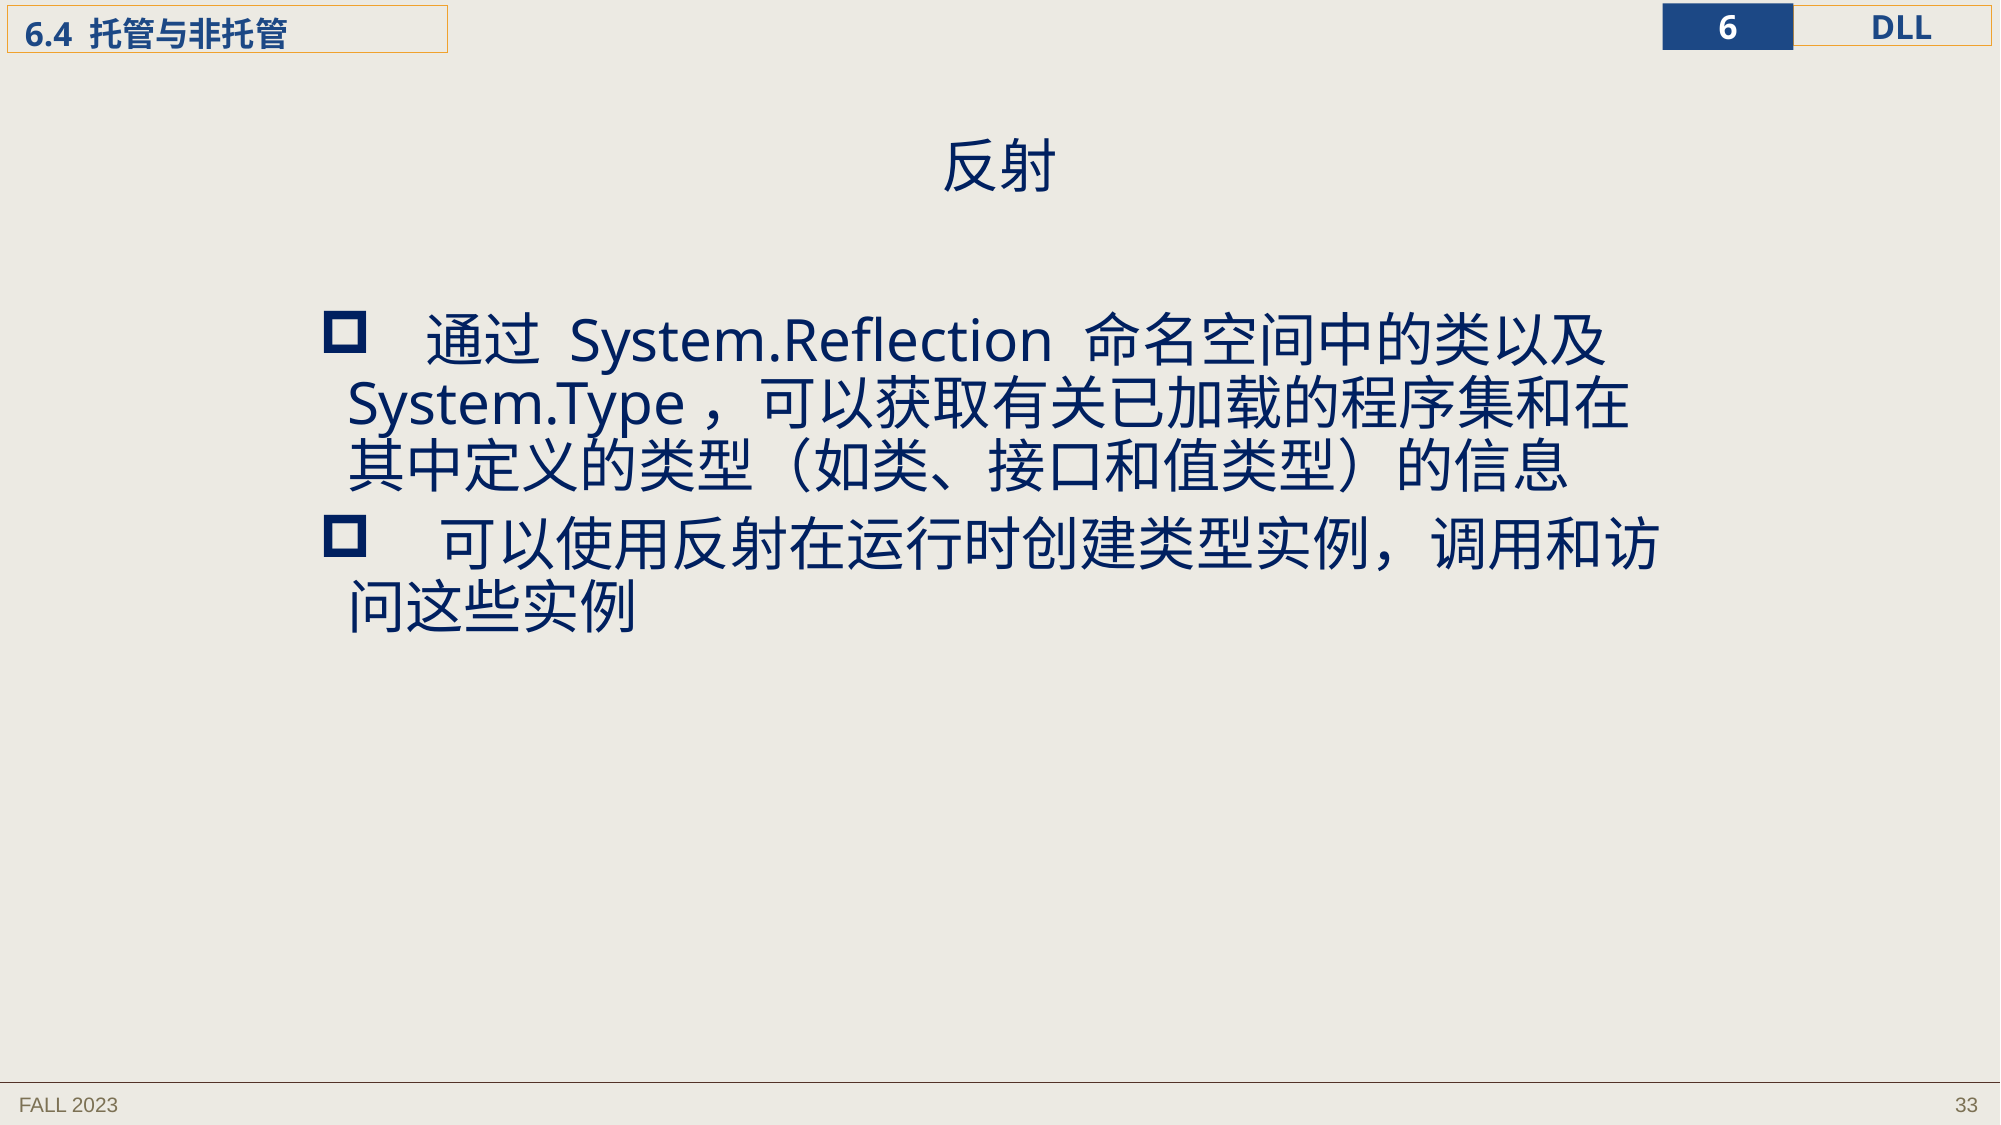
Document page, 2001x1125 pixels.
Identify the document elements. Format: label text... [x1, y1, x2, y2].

title 反射 [137, 59, 1863, 278]
list 通过 System.Reflection 命名空间中的类以及 System.Type，可以获取有关已加载的程序集和在其中定义的类型（如类、接口和值类型）的信息 可以使用反射在运行时创建类型实例，调用和访问这些实例 [307, 305, 1693, 997]
